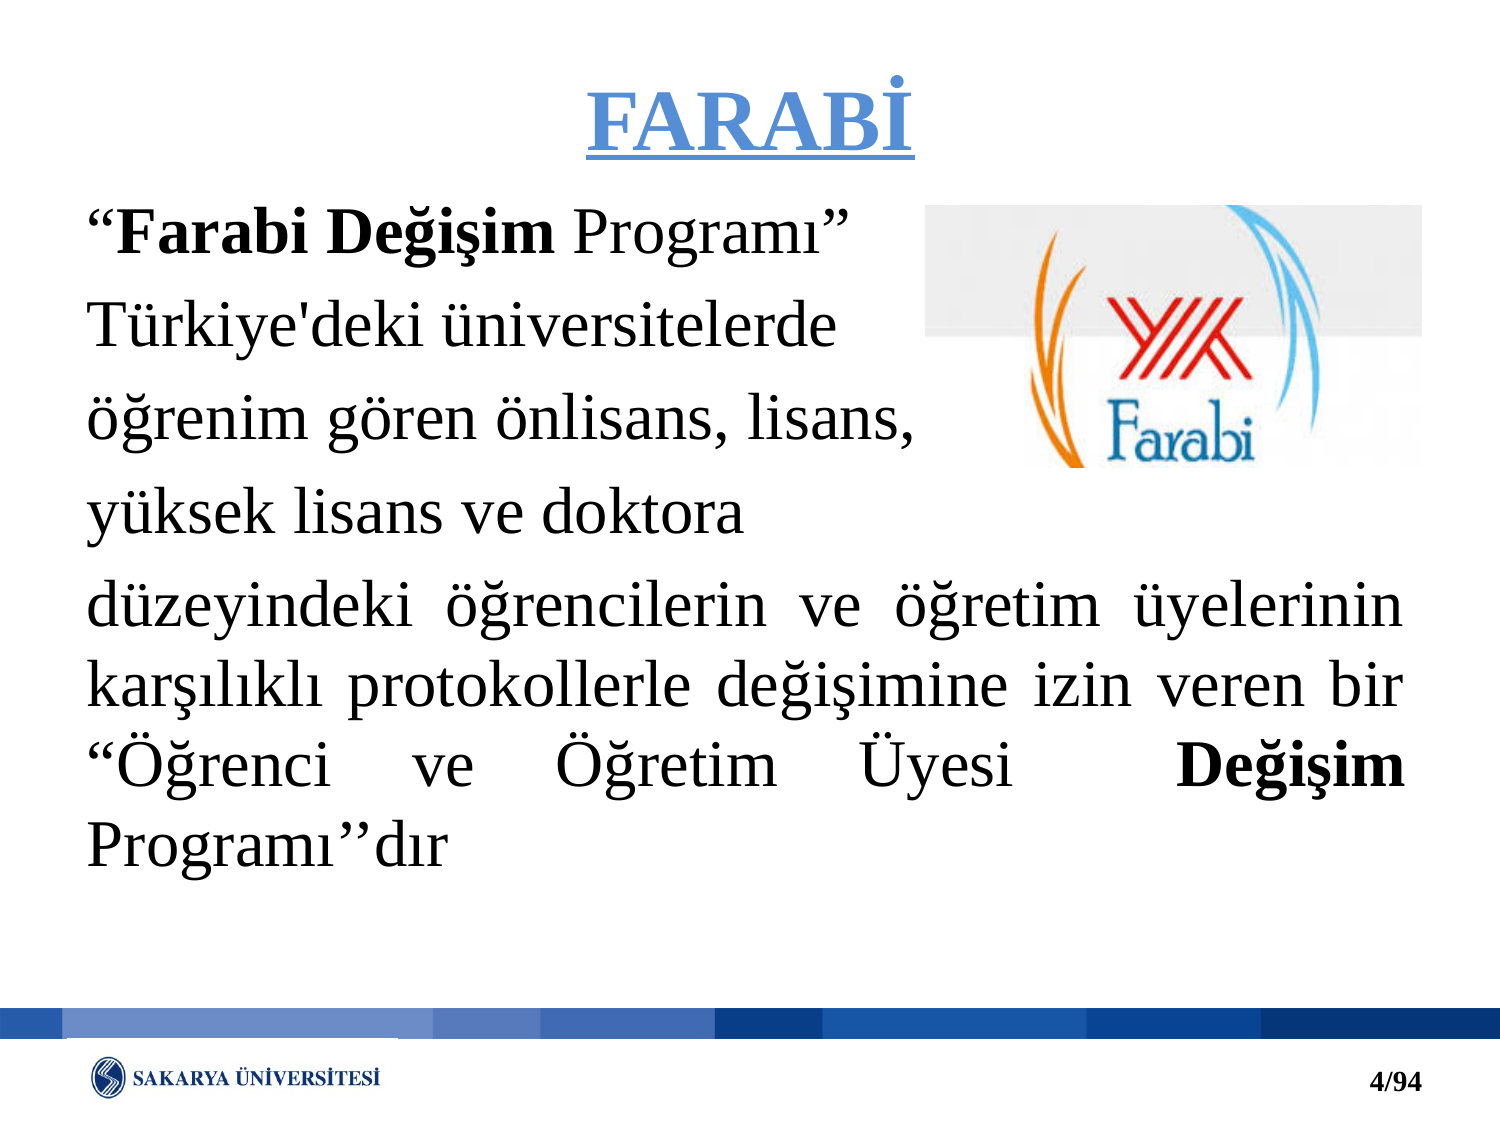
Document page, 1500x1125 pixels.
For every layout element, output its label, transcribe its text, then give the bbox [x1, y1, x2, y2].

picture [924, 204, 1422, 469]
list “Farabi Değişim Programı” Türkiye'deki üniversitelerde öğrenim gören önlisans, lisans, yüksek lisans ve doktora düzeyindeki öğrencilerin ve öğretim üyelerinin karşılıklı protokollerle değişimine izin veren bir “Öğrenci ve Öğretim Üyesi Değişim Programı’’dır [71, 179, 1422, 959]
title FARABİ [75, 46, 1426, 185]
picture [0, 1007, 1500, 1115]
